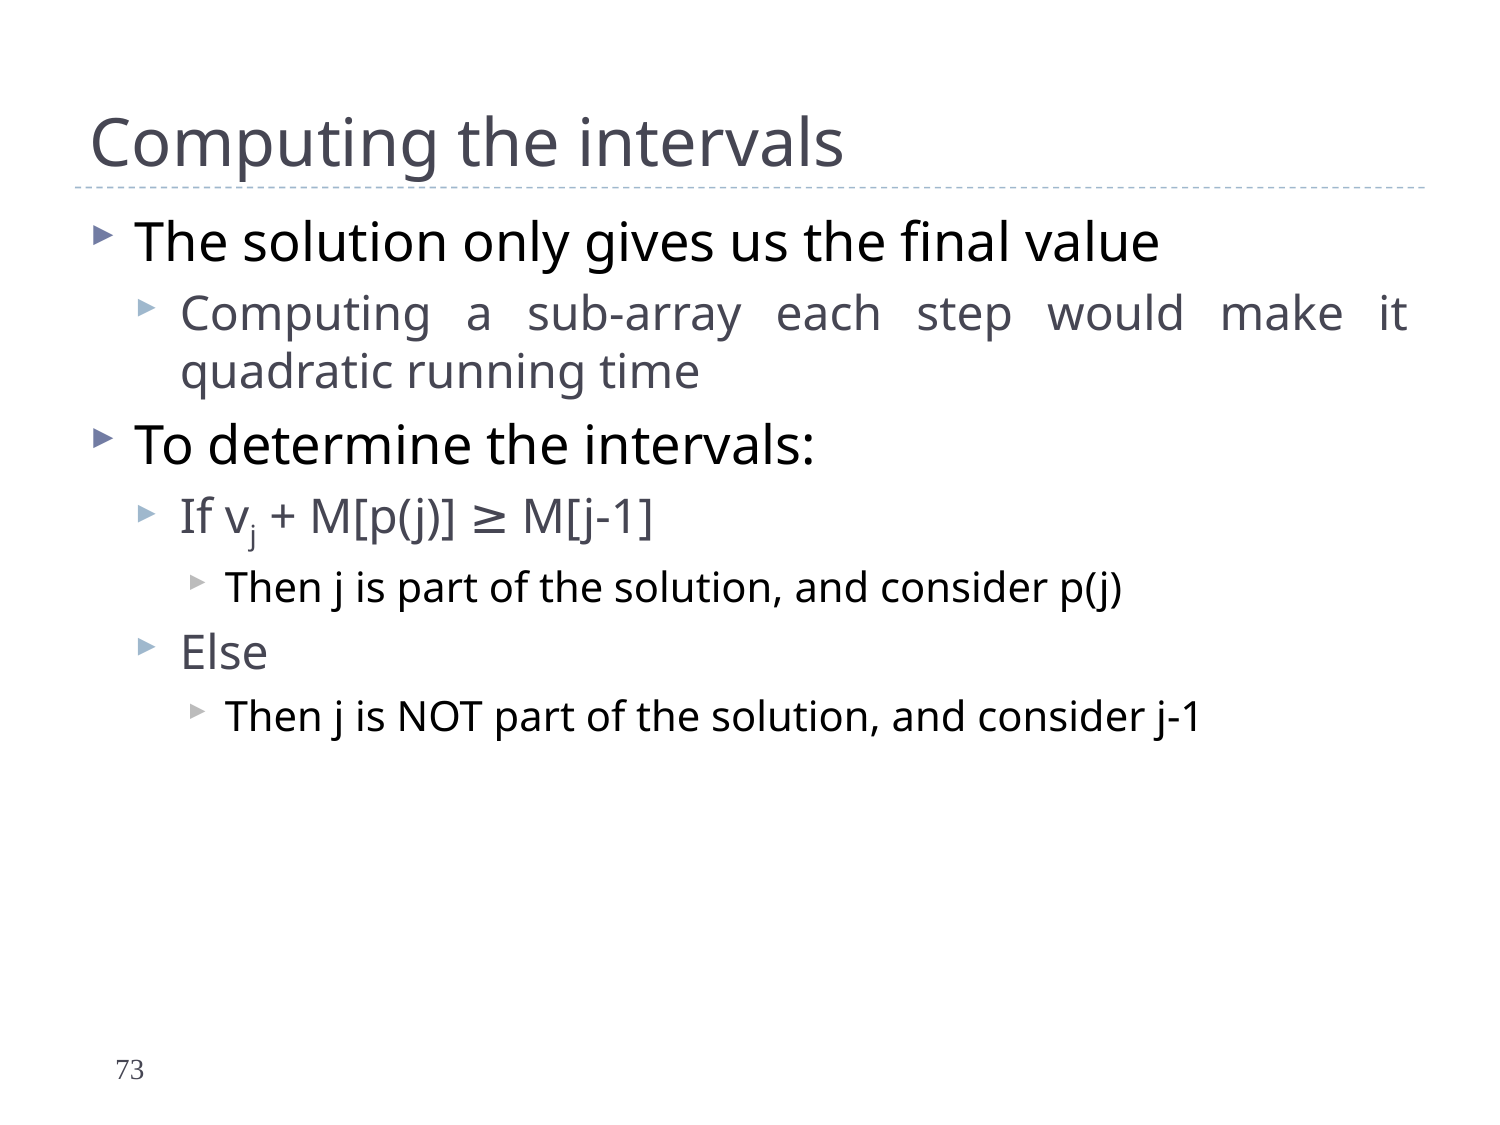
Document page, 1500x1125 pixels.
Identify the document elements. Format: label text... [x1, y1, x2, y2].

slide_number 73 [100, 1042, 426, 1103]
title Computing the intervals [75, 24, 1425, 188]
list The solution only gives us the final value Computing a sub-array each step would make it quadratic running time To determine the intervals: If vj + M[p(j)] ≥ M[j-1] Then j is part of the solution, and consider p(j) Else Then j is NOT part of the solution, and consider j-1 [75, 200, 1425, 1010]
